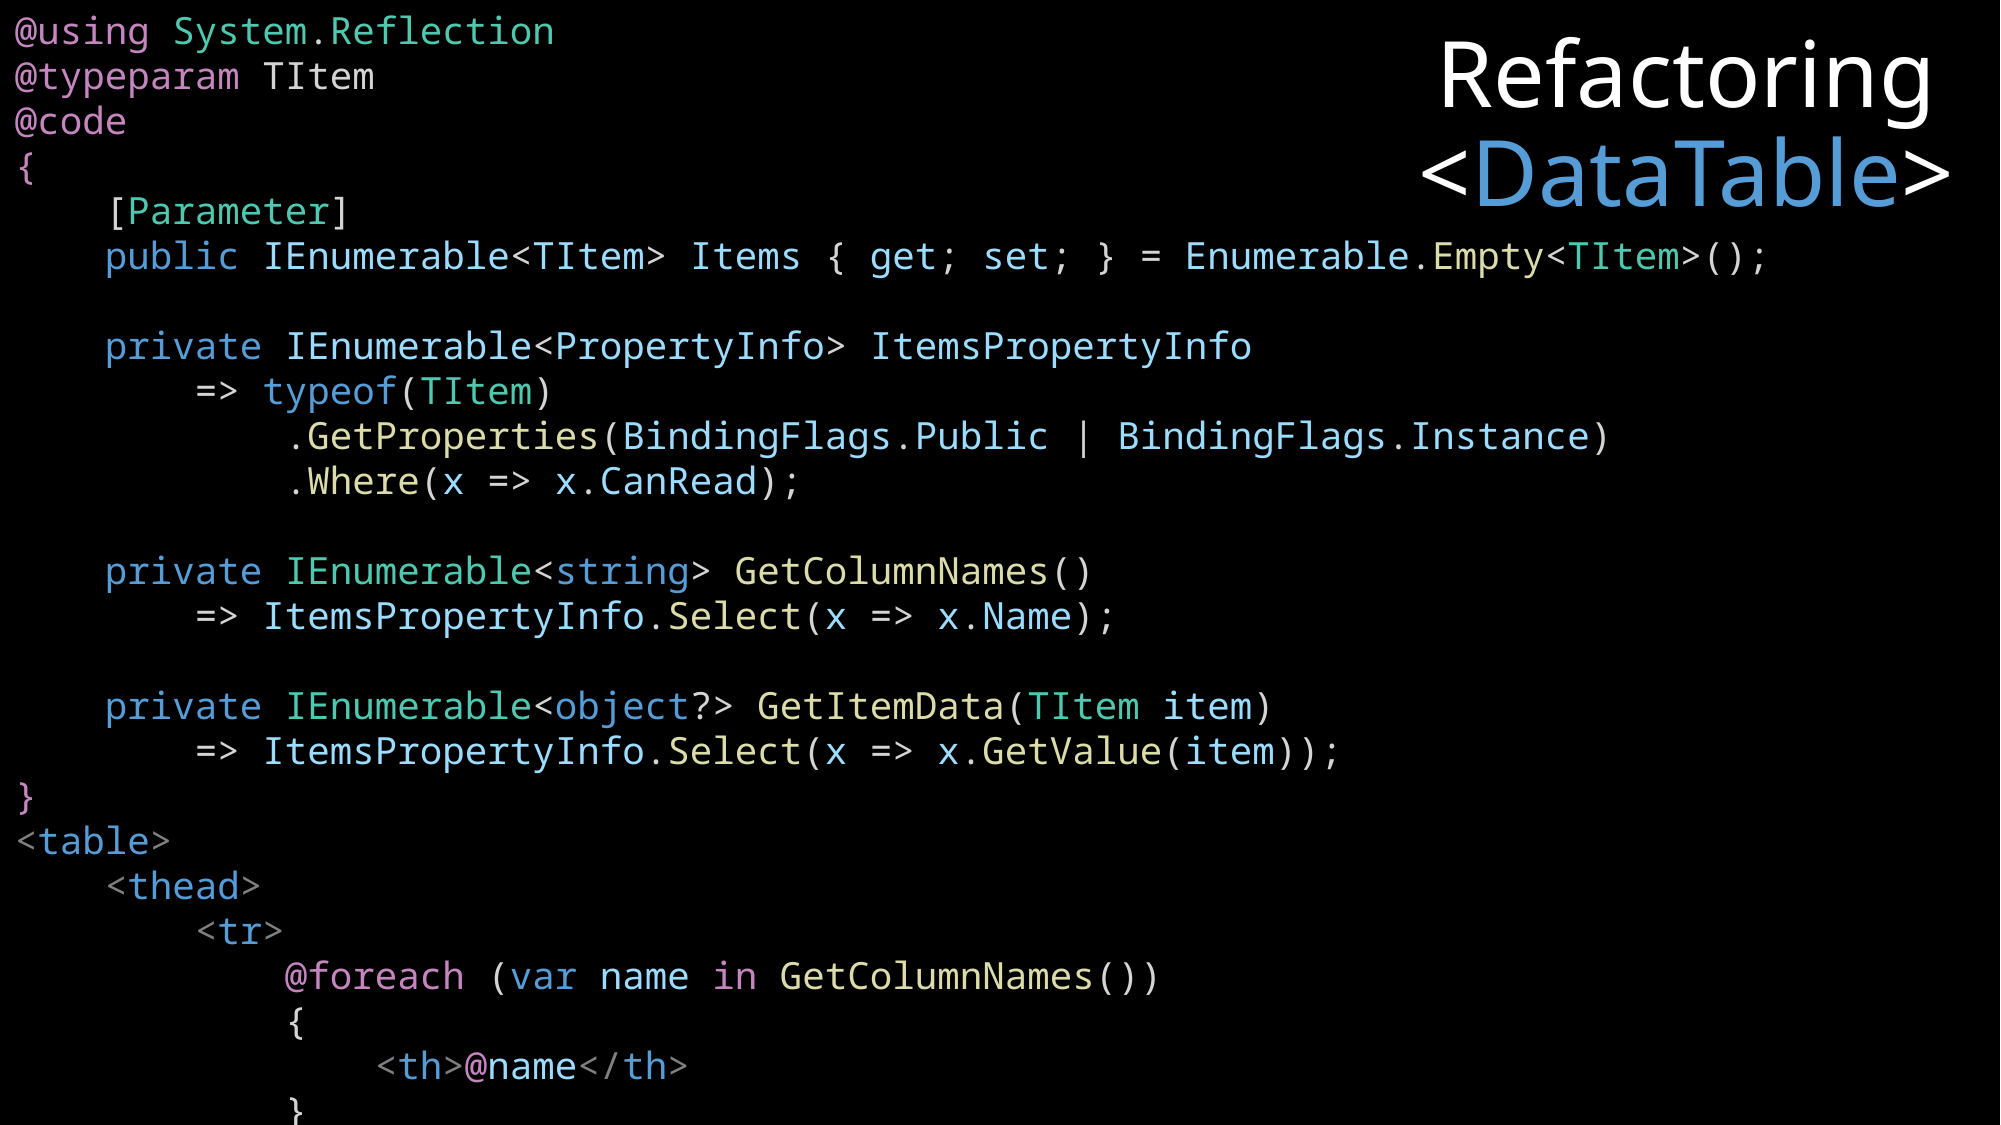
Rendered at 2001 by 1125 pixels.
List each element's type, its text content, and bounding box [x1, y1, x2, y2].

text_box @using System.Reflection @typeparam TItem @code { [Parameter] public IEnumerable<TItem> Items { get; set; } = Enumerable.Empty<TItem>(); private IEnumerable<PropertyInfo> ItemsPropertyInfo => typeof(TItem) .GetProperties(BindingFlags.Public | BindingFlags.Instance) .Where(x => x.CanRead); private IEnumerable<string> GetColumnNames() => ItemsPropertyInfo.Select(x => x.Name); private IEnumerable<object?> GetItemData(TItem item) => ItemsPropertyInfo.Select(x => x.GetValue(item)); } <table> <thead> <tr> @foreach (var name in GetColumnNames()) { <th>@name</th> } </tr> </thead> <tbody> @foreach (var item in Items) { <tr> @foreach (var columnData in GetItemData(item)) { <td>@columnData</td> } </tr> } </tbody> </table> [0, 0, 2000, 1125]
title Refactoring <DataTable> [1373, 18, 2000, 237]
